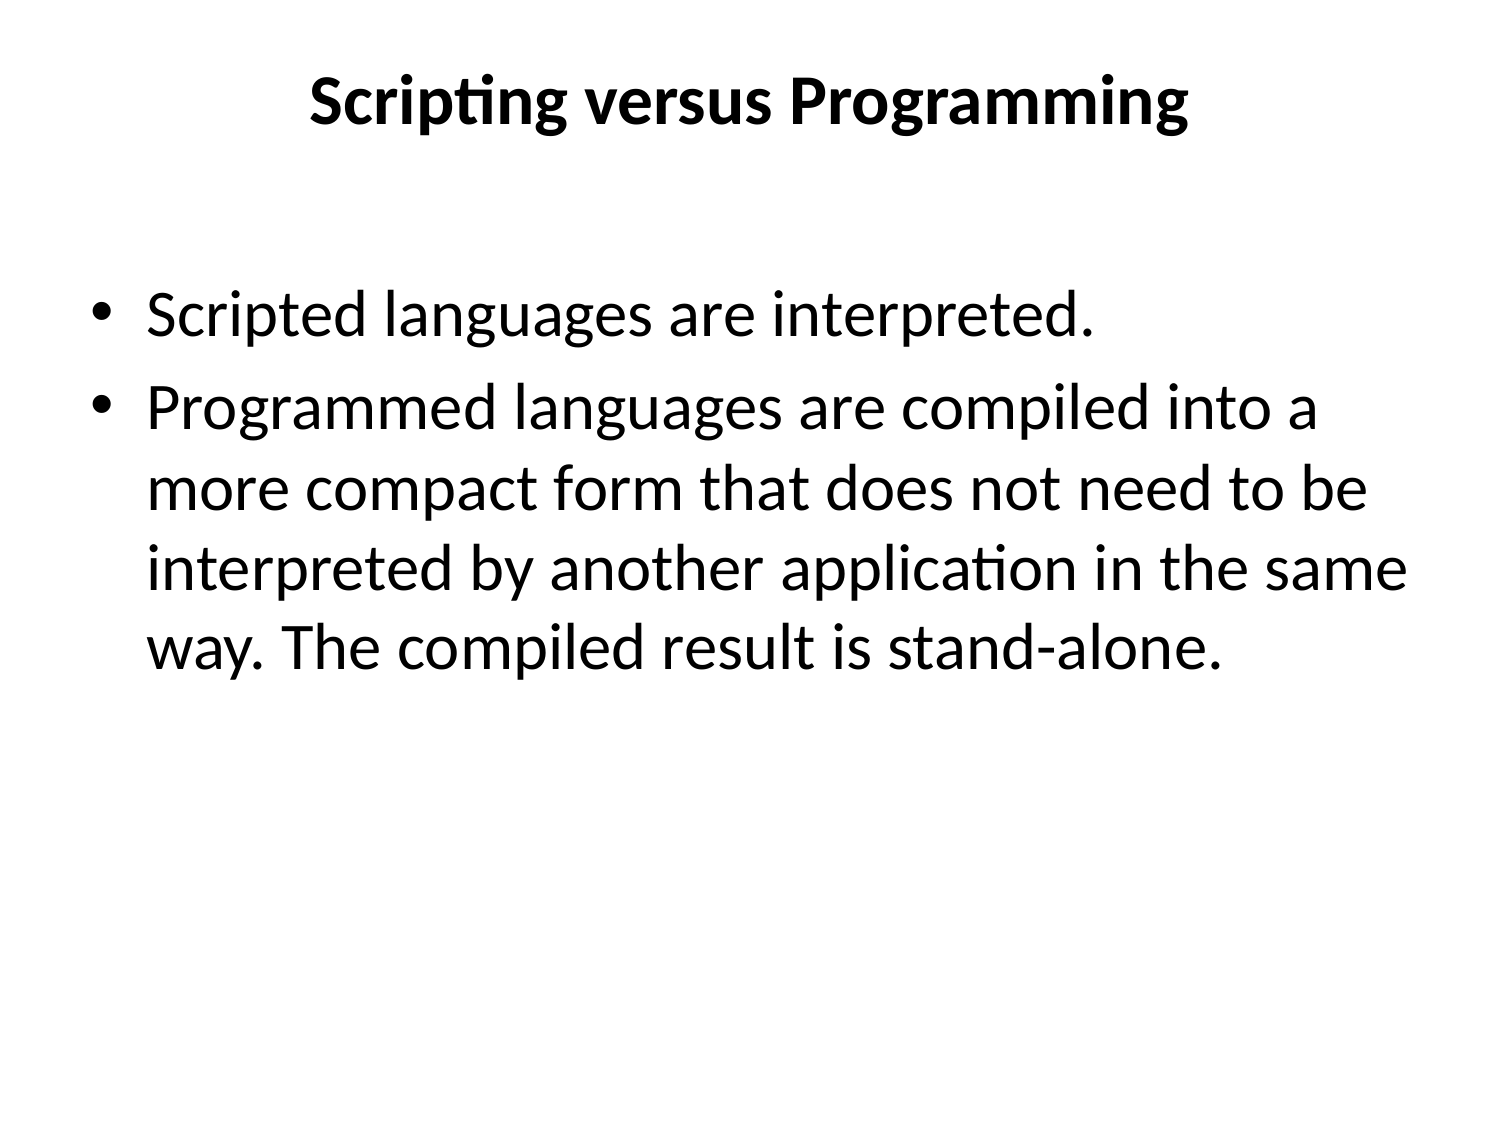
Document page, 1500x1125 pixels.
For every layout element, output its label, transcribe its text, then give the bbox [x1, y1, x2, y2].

list Scripted languages are interpreted. Programmed languages are compiled into a more compact form that does not need to be interpreted by another application in the same way. The compiled result is stand-alone. [75, 262, 1425, 1005]
title Scripting versus Programming [75, 45, 1425, 233]
